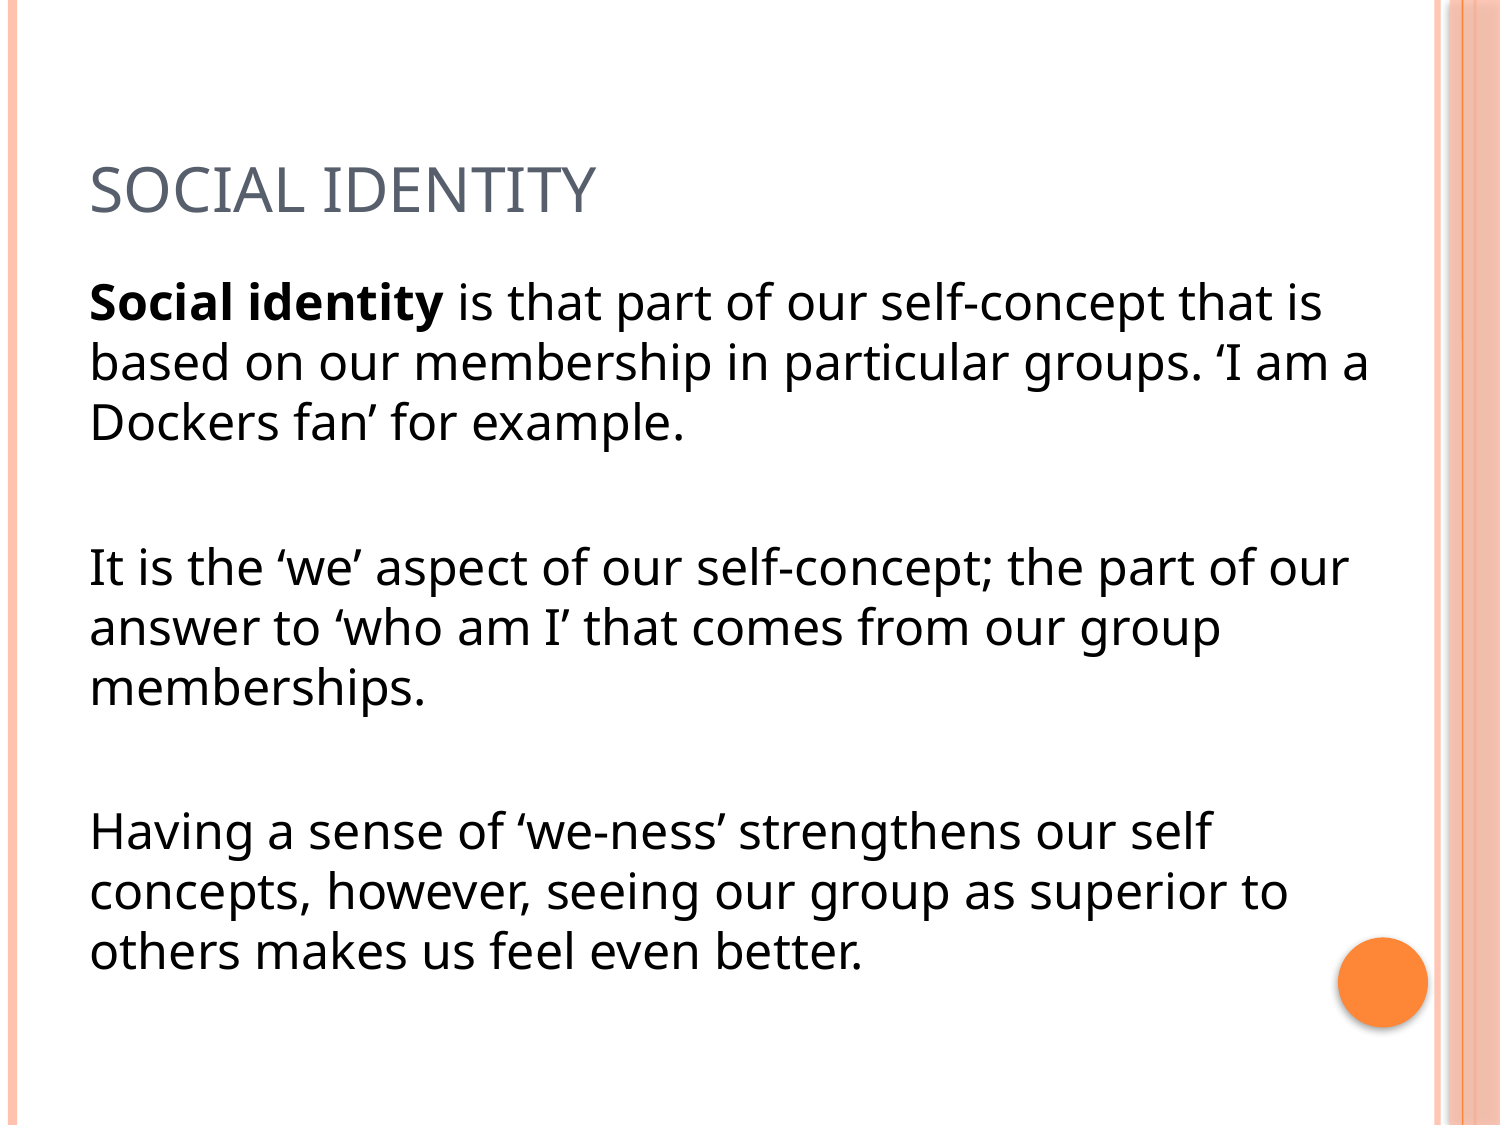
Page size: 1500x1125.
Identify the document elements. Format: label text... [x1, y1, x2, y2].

title Social Identity [75, 45, 1300, 233]
list Social identity is that part of our self-concept that is based on our membership in particular groups. ‘I am a Dockers fan’ for example. It is the ‘we’ aspect of our self-concept; the part of our answer to ‘who am I’ that comes from our group memberships. Having a sense of ‘we-ness’ strengthens our self concepts, however, seeing our group as superior to others makes us feel even better. [75, 262, 1436, 1062]
